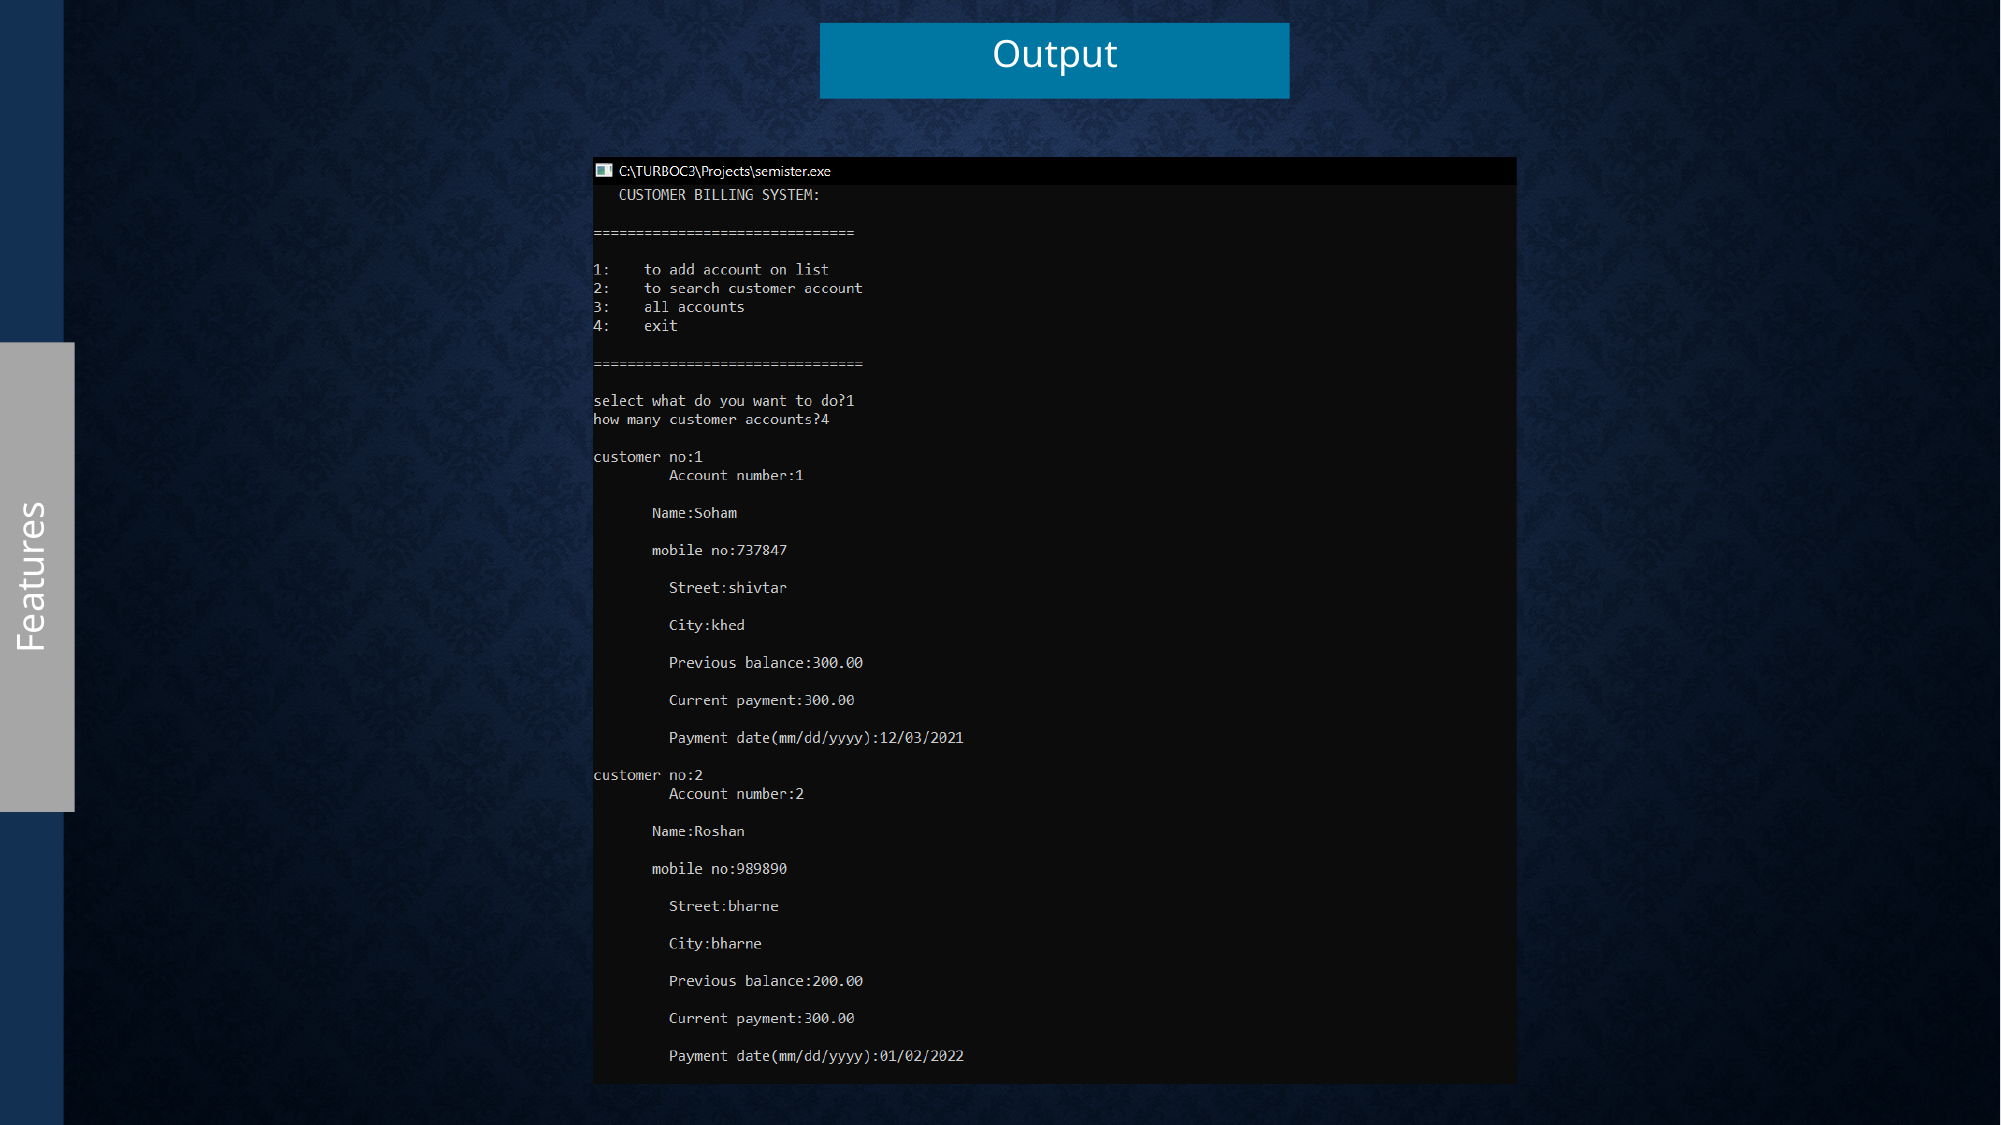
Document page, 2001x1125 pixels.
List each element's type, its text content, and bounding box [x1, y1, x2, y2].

text_box Output [820, 22, 1290, 99]
text_box [0, 812, 64, 1125]
picture [592, 157, 1518, 1085]
text_box [0, 0, 64, 342]
text_box Features [0, 342, 75, 812]
